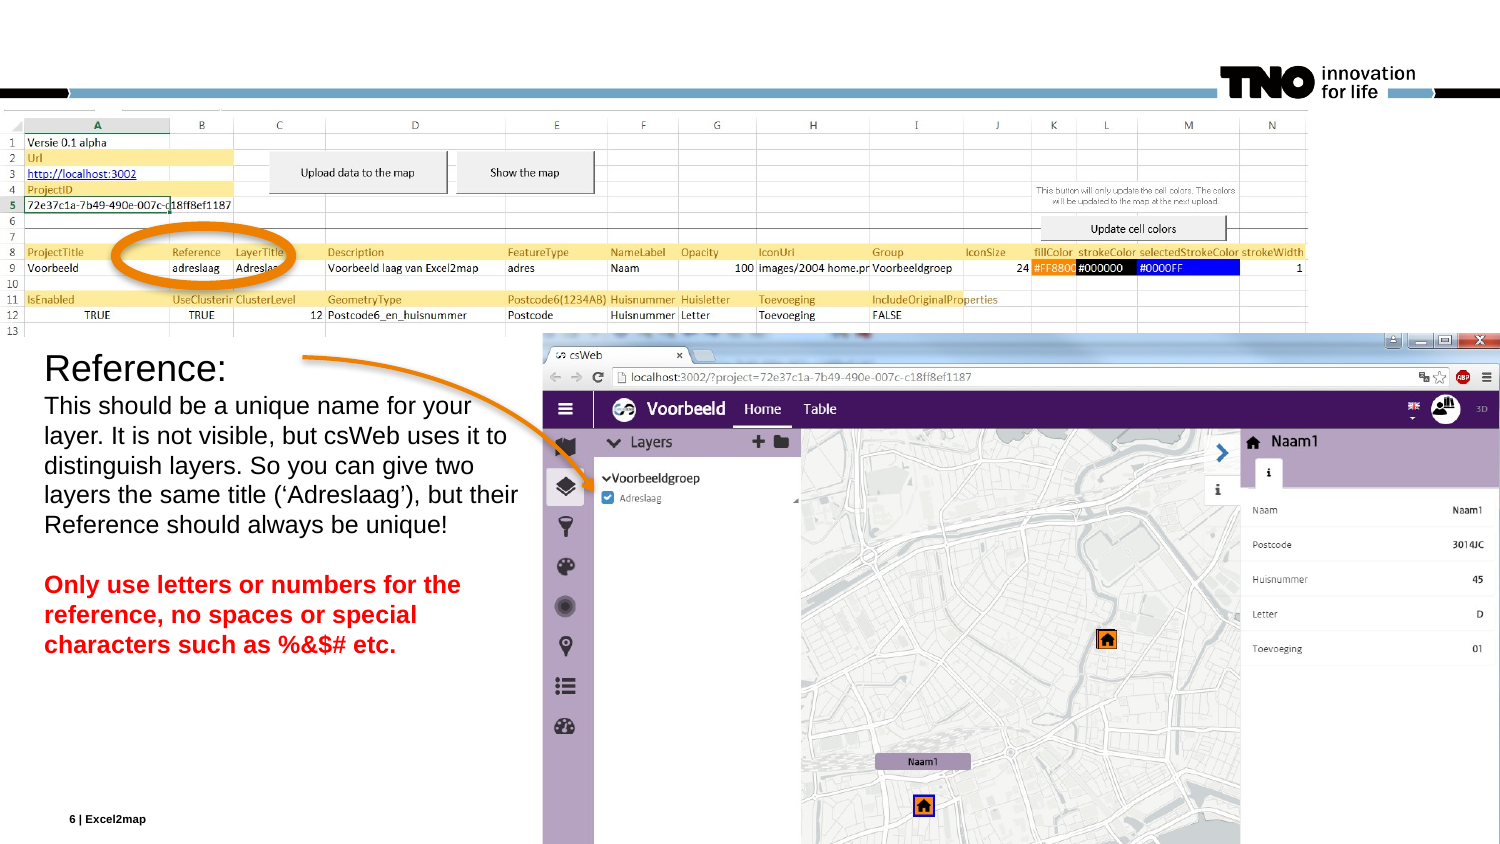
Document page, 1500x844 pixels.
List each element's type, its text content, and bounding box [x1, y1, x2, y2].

text_box Reference: This should be a unique name for your layer. It is not visible, but csWeb uses it to distinguish layers. So you can give two layers the same title (‘Adreslaag’), but their Reference should always be unique! Only use letters or numbers for the reference, no spaces or special characters such as %&$# etc. [29, 345, 537, 696]
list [0, 109, 1309, 338]
footer 6 | Excel2map [69, 798, 537, 827]
text_box [291, 355, 537, 574]
picture [0, 0, 1500, 844]
